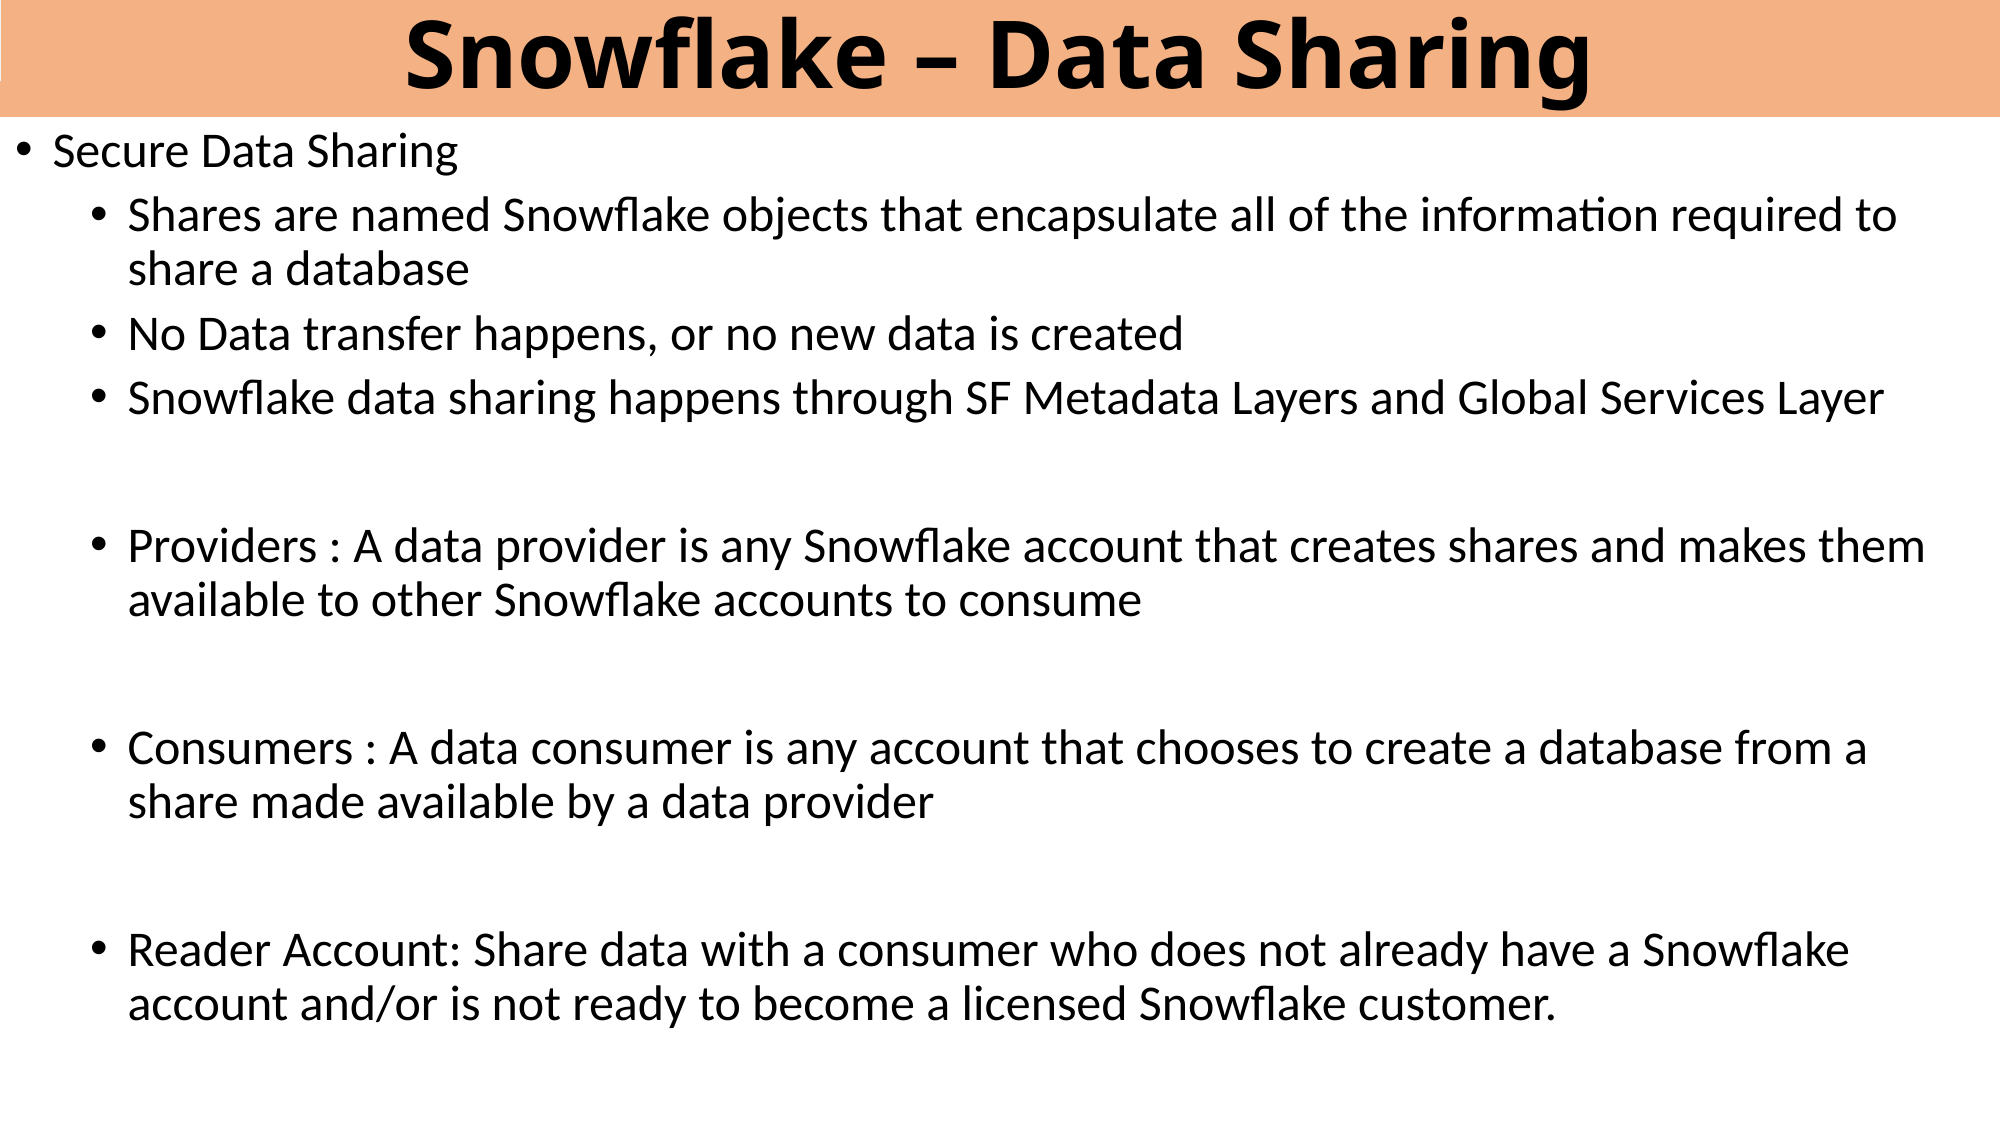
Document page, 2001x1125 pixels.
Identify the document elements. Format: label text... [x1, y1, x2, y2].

title Snowflake – Data Sharing [0, 0, 2000, 116]
list Secure Data Sharing Shares are named Snowflake objects that encapsulate all of the information required to share a database No Data transfer happens, or no new data is created Snowflake data sharing happens through SF Metadata Layers and Global Services Layer Providers : A data provider is any Snowflake account that creates shares and makes them available to other Snowflake accounts to consume Consumers : A data consumer is any account that chooses to create a database from a share made available by a data provider Reader Account: Share data with a consumer who does not already have a Snowflake account and/or is not ready to become a licensed Snowflake customer. [0, 116, 2000, 1125]
